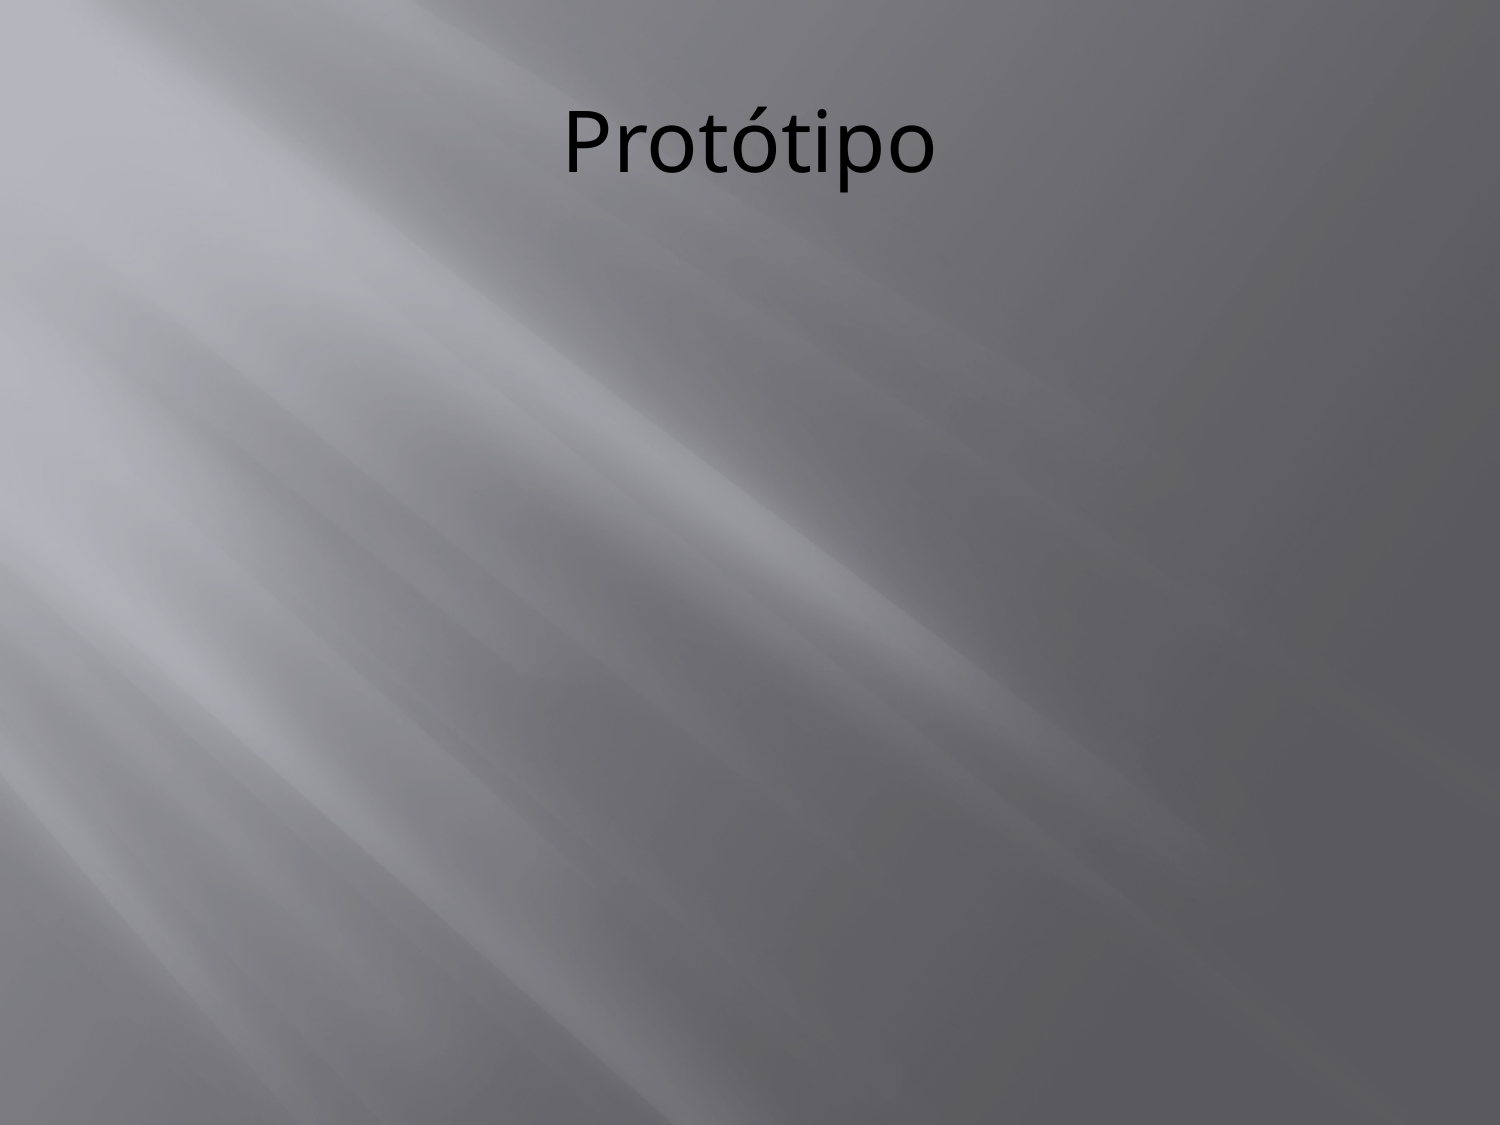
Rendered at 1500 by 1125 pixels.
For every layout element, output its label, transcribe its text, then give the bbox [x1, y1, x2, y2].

title Protótipo [75, 45, 1425, 233]
